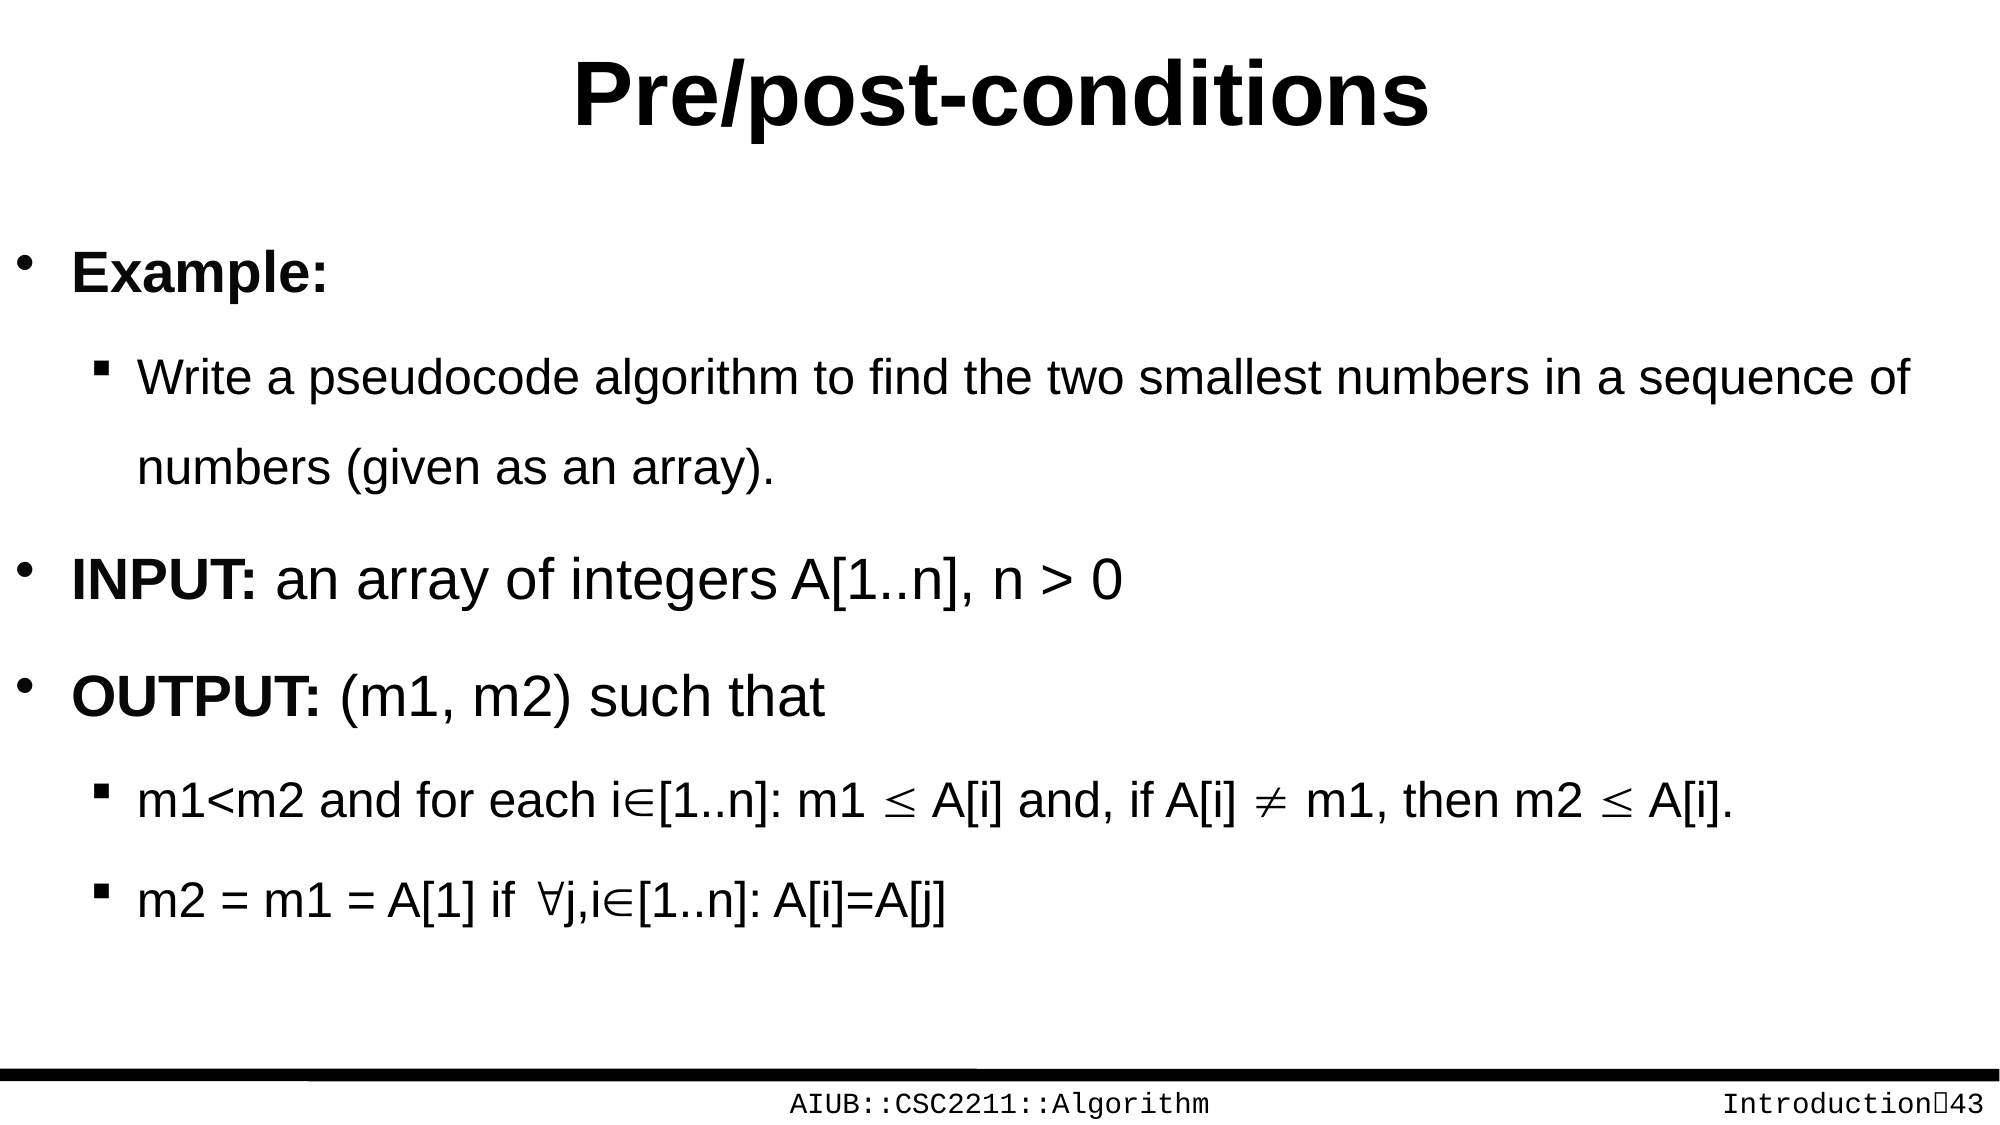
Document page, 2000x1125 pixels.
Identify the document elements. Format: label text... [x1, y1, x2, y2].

footer AIUB::CSC2211::Algorithm [682, 1077, 1317, 1125]
title Pre/post-conditions [5, 2, 2000, 176]
list Example: Write a pseudocode algorithm to find the two smallest numbers in a sequence of numbers (given as an array). INPUT: an array of integers A[1..n], n > 0 OUTPUT: (m1, m2) such that m1<m2 and for each iÎ[1..n]: m1 £ A[i] and, if A[i] ¹ m1, then m2 £ A[i]. m2 = m1 = A[1] if "j,iÎ[1..n]: A[i]=A[j] [0, 191, 2000, 1068]
slide_number Introduction43 [1532, 1077, 2000, 1125]
